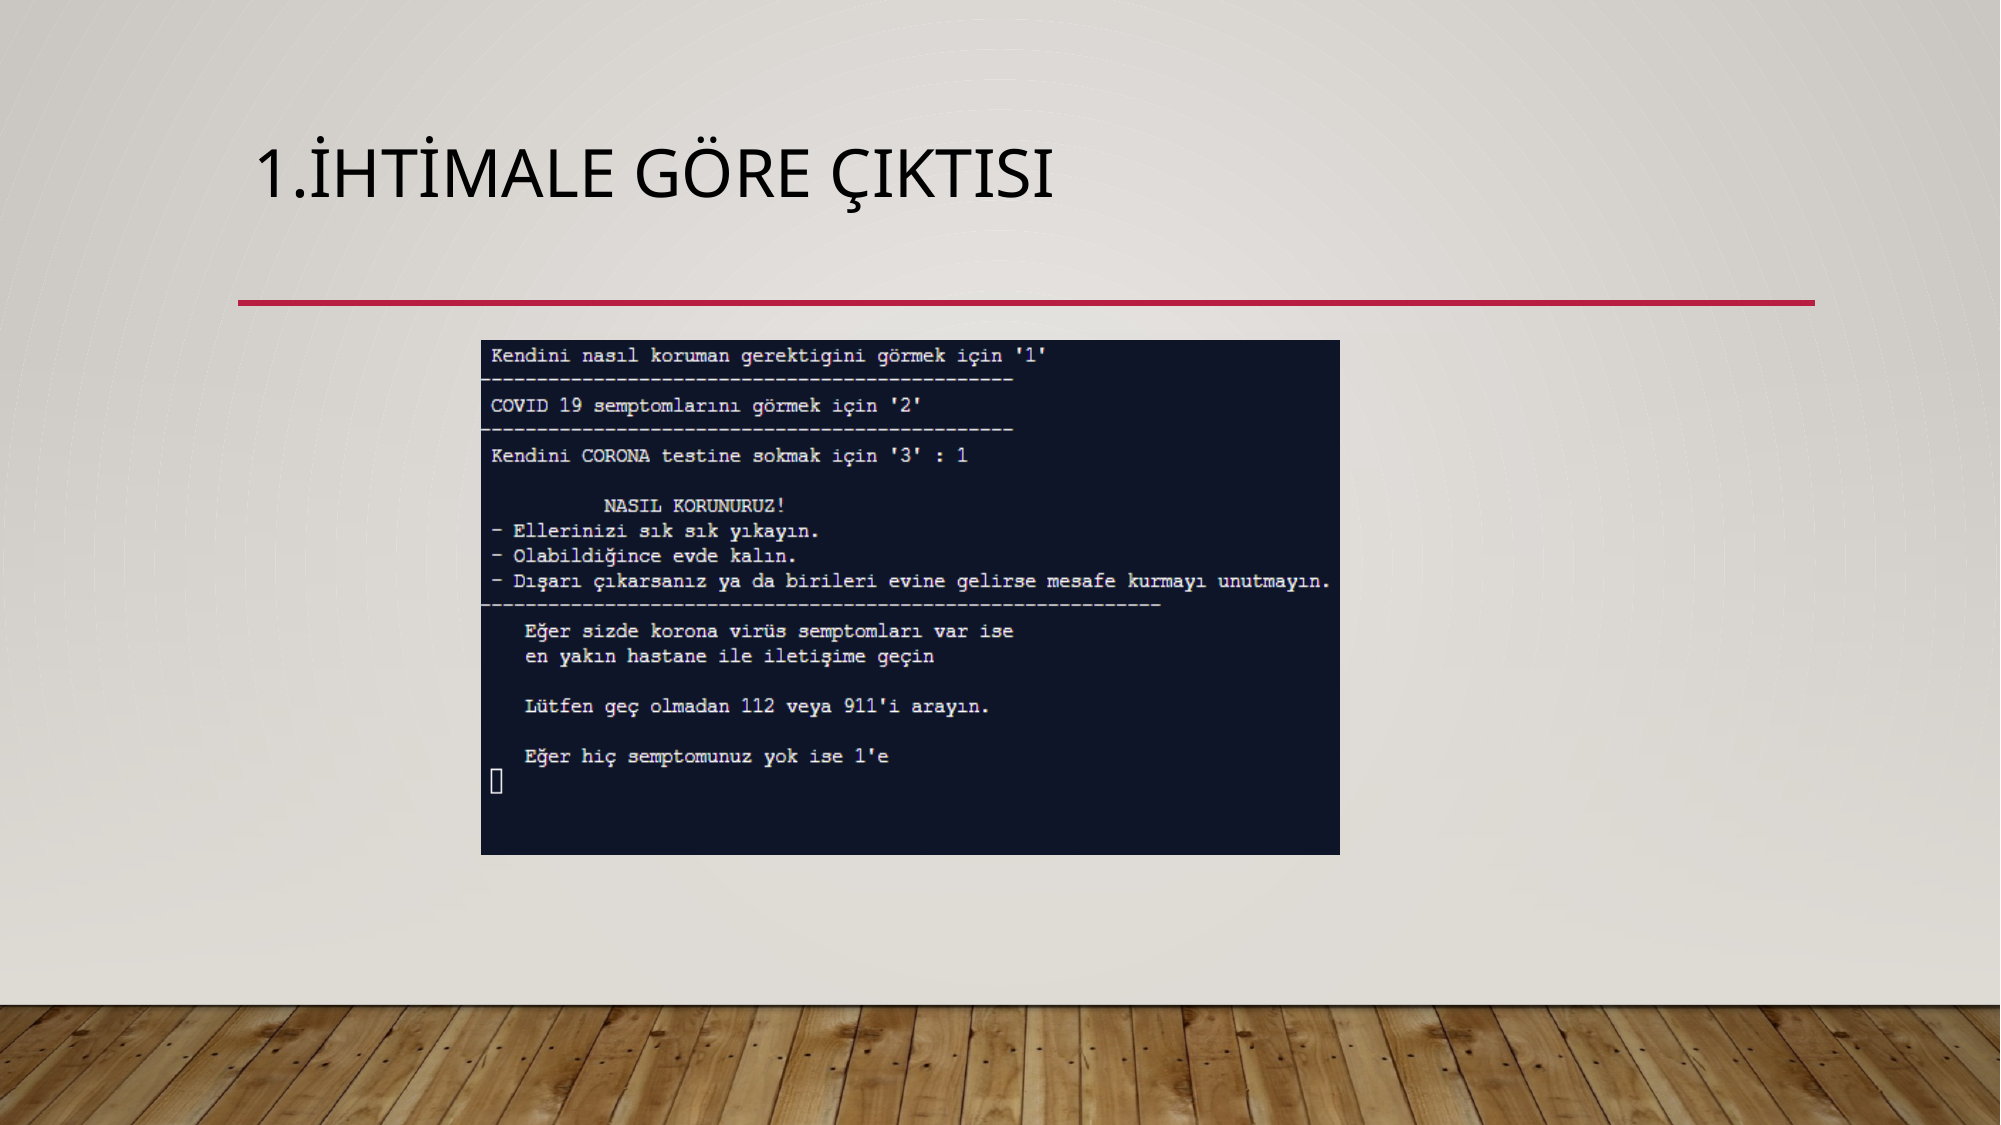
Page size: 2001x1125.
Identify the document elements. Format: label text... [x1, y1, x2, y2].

picture [0, 1005, 2000, 1125]
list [480, 340, 1340, 856]
title 1.İhtimale göre çıktısı [238, 131, 1814, 305]
